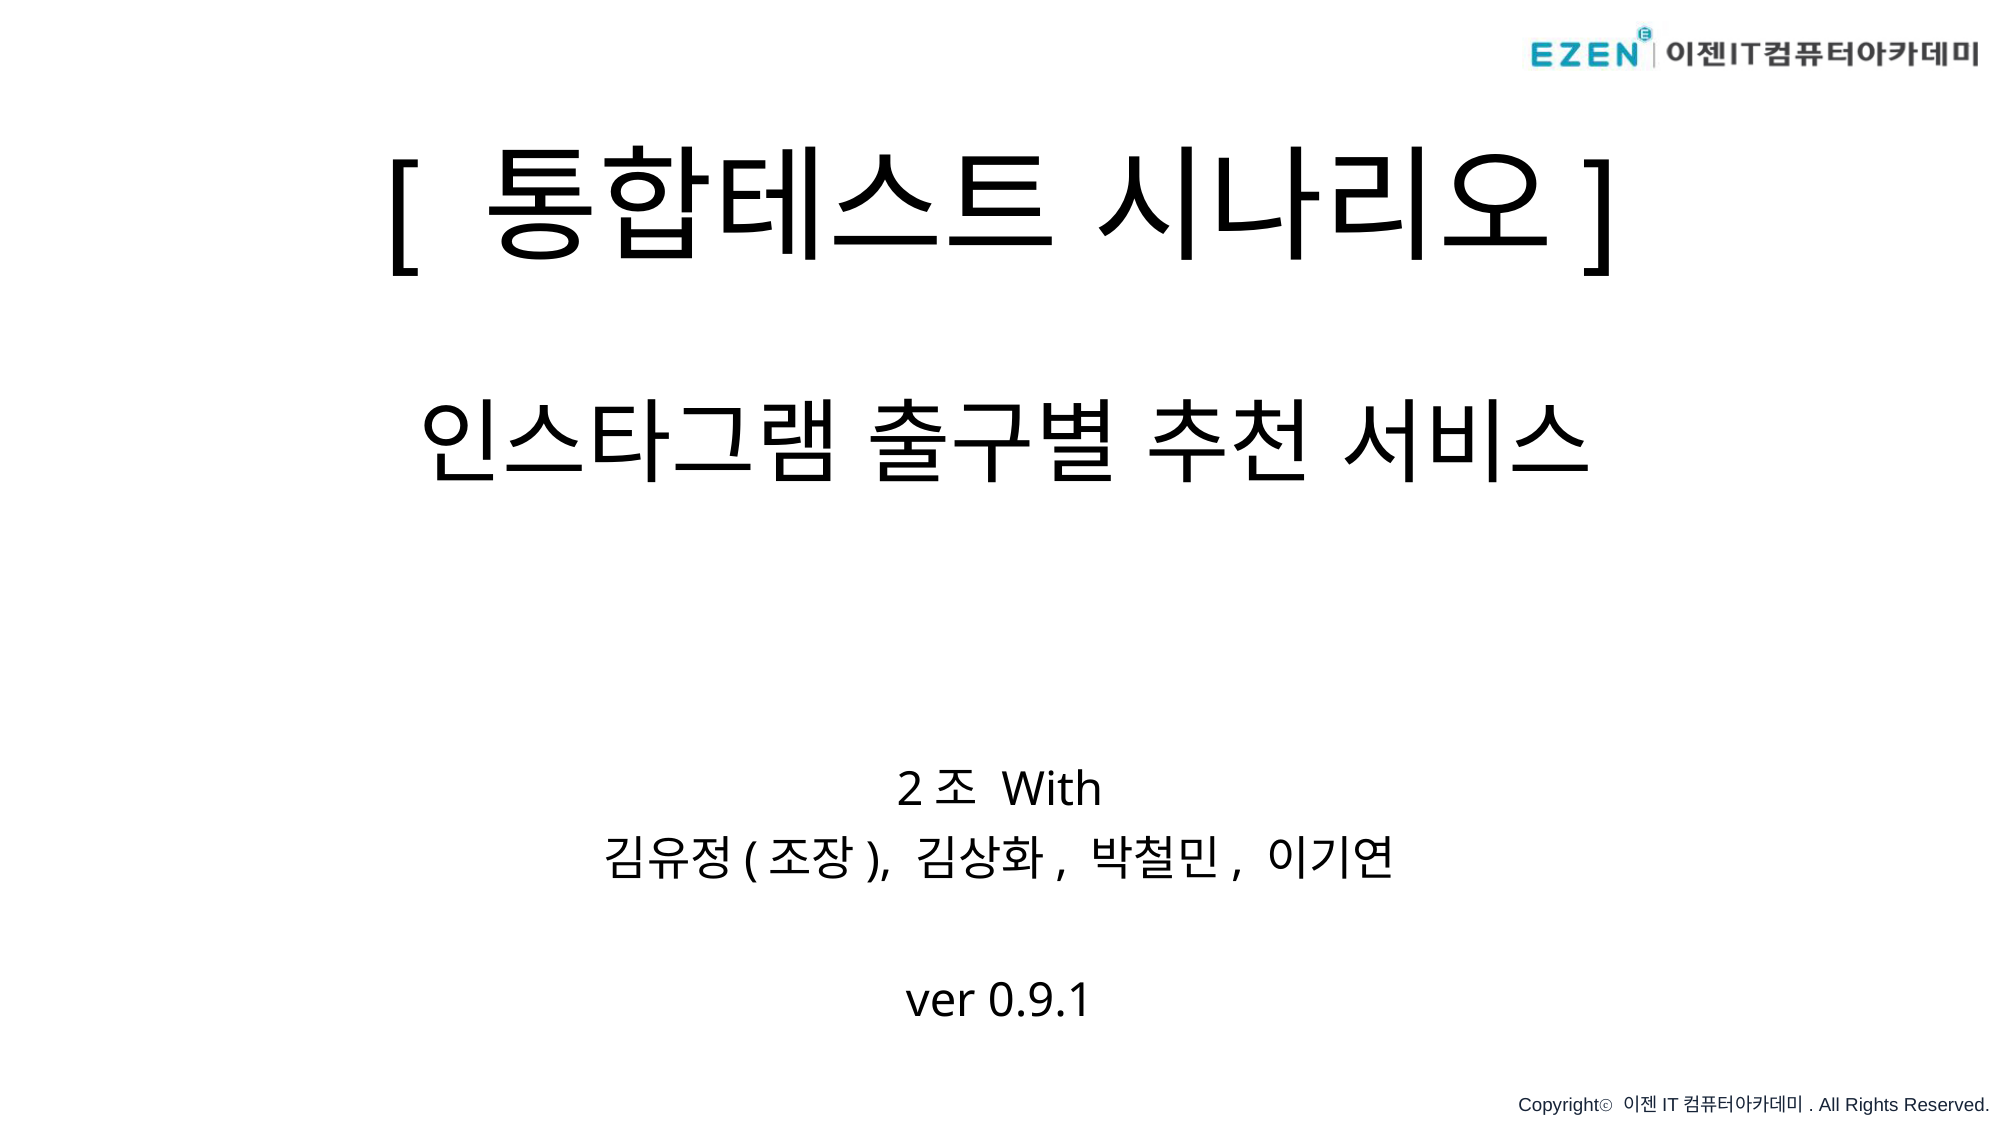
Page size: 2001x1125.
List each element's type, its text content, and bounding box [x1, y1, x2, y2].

text_box 인스타그램 출구별 추천 서비스 [60, 326, 1953, 566]
text_box 2조 With 김유정(조장), 김상화, 박철민, 이기연 ver 0.9.1 [0, 681, 2000, 1037]
title [ 통합테스트 시나리오] [288, 96, 1715, 324]
picture [1522, 21, 1988, 78]
